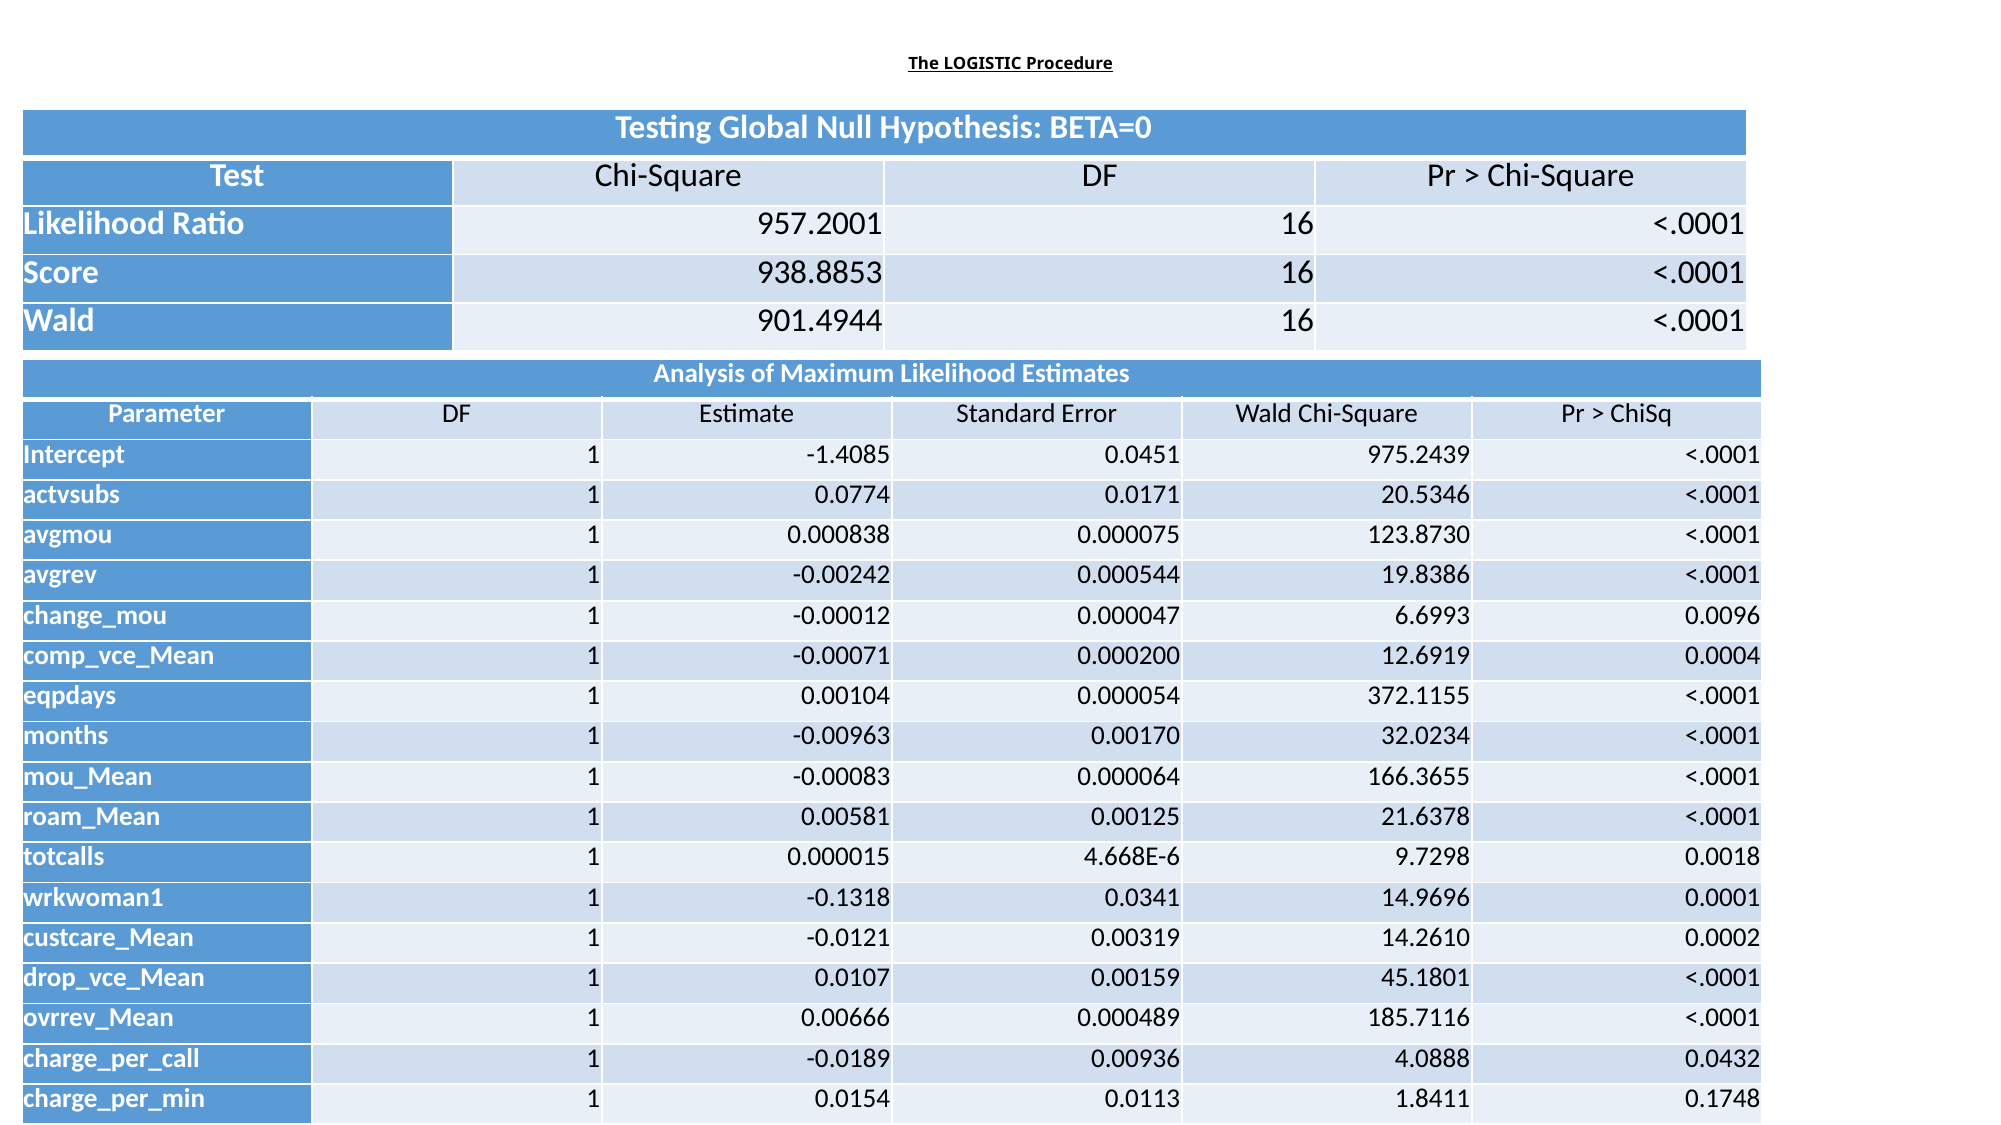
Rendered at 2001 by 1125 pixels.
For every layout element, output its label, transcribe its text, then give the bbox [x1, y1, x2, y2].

table_cell 0.0107 [603, 964, 891, 1003]
table_cell <.0001 [1473, 682, 1761, 721]
table_cell DF [885, 161, 1314, 205]
table_cell 16 [885, 304, 1314, 350]
table_cell 957.2001 [454, 207, 883, 254]
table_cell -0.00083 [603, 763, 891, 801]
table_cell Likelihood Ratio [23, 207, 452, 254]
table_header Testing Global Null Hypothesis: BETA=0 [23, 110, 1746, 155]
table_cell charge_per_call [23, 1045, 311, 1083]
table_cell 1 [313, 763, 601, 801]
table_cell months [23, 722, 311, 761]
table_cell -0.00012 [603, 602, 891, 640]
table_cell comp_vce_Mean [23, 642, 311, 680]
table_cell 45.1801 [1183, 964, 1471, 1003]
table_cell DF [313, 402, 601, 439]
table_cell Chi-Square [454, 161, 883, 205]
table_cell -0.00071 [603, 642, 891, 680]
table_cell 0.000064 [893, 763, 1181, 801]
table_cell 0.000200 [893, 642, 1181, 680]
table_cell 975.2439 [1183, 440, 1471, 479]
table_cell 1 [313, 843, 601, 882]
table_cell 1 [313, 561, 601, 600]
table_cell <.0001 [1316, 255, 1746, 302]
table_cell Wald [23, 304, 452, 350]
table_cell 1 [313, 642, 601, 680]
table_cell <.0001 [1473, 561, 1761, 600]
table_cell 0.00666 [603, 1004, 891, 1043]
table_cell 0.0096 [1473, 602, 1761, 640]
table_cell -0.00242 [603, 561, 891, 600]
table_cell Pr > Chi-Square [1316, 161, 1746, 205]
table_cell custcare_Mean [23, 924, 311, 962]
table_cell -0.1318 [603, 883, 891, 922]
table_cell 1 [313, 481, 601, 519]
table_cell 0.0774 [603, 481, 891, 519]
table_cell 0.0004 [1473, 642, 1761, 680]
table_cell 0.000054 [893, 682, 1181, 721]
table_cell 16 [885, 207, 1314, 254]
table_cell -0.00963 [603, 722, 891, 761]
title The LOGISTIC Procedure [21, 0, 2000, 81]
table_cell avgmou [23, 521, 311, 559]
table_cell <.0001 [1473, 1004, 1761, 1043]
table_cell Standard Error [893, 402, 1181, 439]
table_cell -0.0121 [603, 924, 891, 962]
table_cell <.0001 [1473, 763, 1761, 801]
table_cell 16 [885, 255, 1314, 302]
table_cell 1 [313, 1085, 601, 1123]
table_cell 1 [313, 964, 601, 1003]
table_cell 0.0002 [1473, 924, 1761, 962]
table_cell 0.0171 [893, 481, 1181, 519]
table_cell <.0001 [1473, 521, 1761, 559]
table_cell 0.000838 [603, 521, 891, 559]
table_cell 1 [313, 440, 601, 479]
table_cell -1.4085 [603, 440, 891, 479]
table_cell avgrev [23, 561, 311, 600]
table_cell Estimate [603, 402, 891, 439]
table_cell 0.0113 [893, 1085, 1181, 1123]
table_cell 0.000047 [893, 602, 1181, 640]
table_cell charge_per_min [23, 1085, 311, 1123]
table_cell 12.6919 [1183, 642, 1471, 680]
table_cell 0.00319 [893, 924, 1181, 962]
table_cell <.0001 [1473, 722, 1761, 761]
table_cell 1 [313, 682, 601, 721]
table_cell 4.668E-6 [893, 843, 1181, 882]
table_cell 372.1155 [1183, 682, 1471, 721]
table_cell Intercept [23, 440, 311, 479]
table_cell 1 [313, 521, 601, 559]
table_cell <.0001 [1473, 803, 1761, 841]
table_cell 0.0341 [893, 883, 1181, 922]
table_cell 1 [313, 602, 601, 640]
table_cell 1 [313, 1004, 601, 1043]
table_cell <.0001 [1473, 481, 1761, 519]
table_cell <.0001 [1316, 207, 1746, 254]
table_cell 0.00125 [893, 803, 1181, 841]
table_cell 0.00170 [893, 722, 1181, 761]
table_cell 9.7298 [1183, 843, 1471, 882]
table_cell 0.000015 [603, 843, 891, 882]
table_cell 901.4944 [454, 304, 883, 350]
table_cell 0.000489 [893, 1004, 1181, 1043]
table_cell 6.6993 [1183, 602, 1471, 640]
table_cell 1 [313, 924, 601, 962]
table_cell Test [23, 161, 452, 205]
table_cell 0.0001 [1473, 883, 1761, 922]
table_cell 32.0234 [1183, 722, 1471, 761]
table_cell eqpdays [23, 682, 311, 721]
table_cell 0.0432 [1473, 1045, 1761, 1083]
table_cell 1 [313, 803, 601, 841]
table_cell Pr > ChiSq [1473, 402, 1761, 439]
table_cell 0.0018 [1473, 843, 1761, 882]
table_cell 20.5346 [1183, 481, 1471, 519]
table_cell 938.8853 [454, 255, 883, 302]
table_header Analysis of Maximum Likelihood Estimates [23, 360, 1761, 397]
table_cell Wald Chi-Square [1183, 402, 1471, 439]
table_cell 0.000544 [893, 561, 1181, 600]
table_cell drop_vce_Mean [23, 964, 311, 1003]
table_cell 1 [313, 883, 601, 922]
table_cell 14.2610 [1183, 924, 1471, 962]
table_cell <.0001 [1473, 440, 1761, 479]
table_cell 1 [313, 722, 601, 761]
table_cell 0.00104 [603, 682, 891, 721]
table_cell 1 [313, 1045, 601, 1083]
table_cell 21.6378 [1183, 803, 1471, 841]
table_cell 0.0154 [603, 1085, 891, 1123]
table_cell Score [23, 255, 452, 302]
table_cell 14.9696 [1183, 883, 1471, 922]
table_cell -0.0189 [603, 1045, 891, 1083]
table_cell totcalls [23, 843, 311, 882]
table_cell 1.8411 [1183, 1085, 1471, 1123]
table_cell Parameter [23, 402, 311, 439]
table_cell 123.8730 [1183, 521, 1471, 559]
table_cell 4.0888 [1183, 1045, 1471, 1083]
subtitle [0, 199, 2000, 1091]
table_cell 19.8386 [1183, 561, 1471, 600]
table_cell 185.7116 [1183, 1004, 1471, 1043]
table_cell 0.00936 [893, 1045, 1181, 1083]
table_cell 0.1748 [1473, 1085, 1761, 1123]
table_cell <.0001 [1473, 964, 1761, 1003]
table_cell 0.00159 [893, 964, 1181, 1003]
table_cell actvsubs [23, 481, 311, 519]
table_cell mou_Mean [23, 763, 311, 801]
table_cell change_mou [23, 602, 311, 640]
table_cell 0.0451 [893, 440, 1181, 479]
table_cell ovrrev_Mean [23, 1004, 311, 1043]
table_cell 166.3655 [1183, 763, 1471, 801]
table_cell wrkwoman1 [23, 883, 311, 922]
table_cell <.0001 [1316, 304, 1746, 350]
table_cell 0.00581 [603, 803, 891, 841]
table_cell 0.000075 [893, 521, 1181, 559]
table_cell roam_Mean [23, 803, 311, 841]
